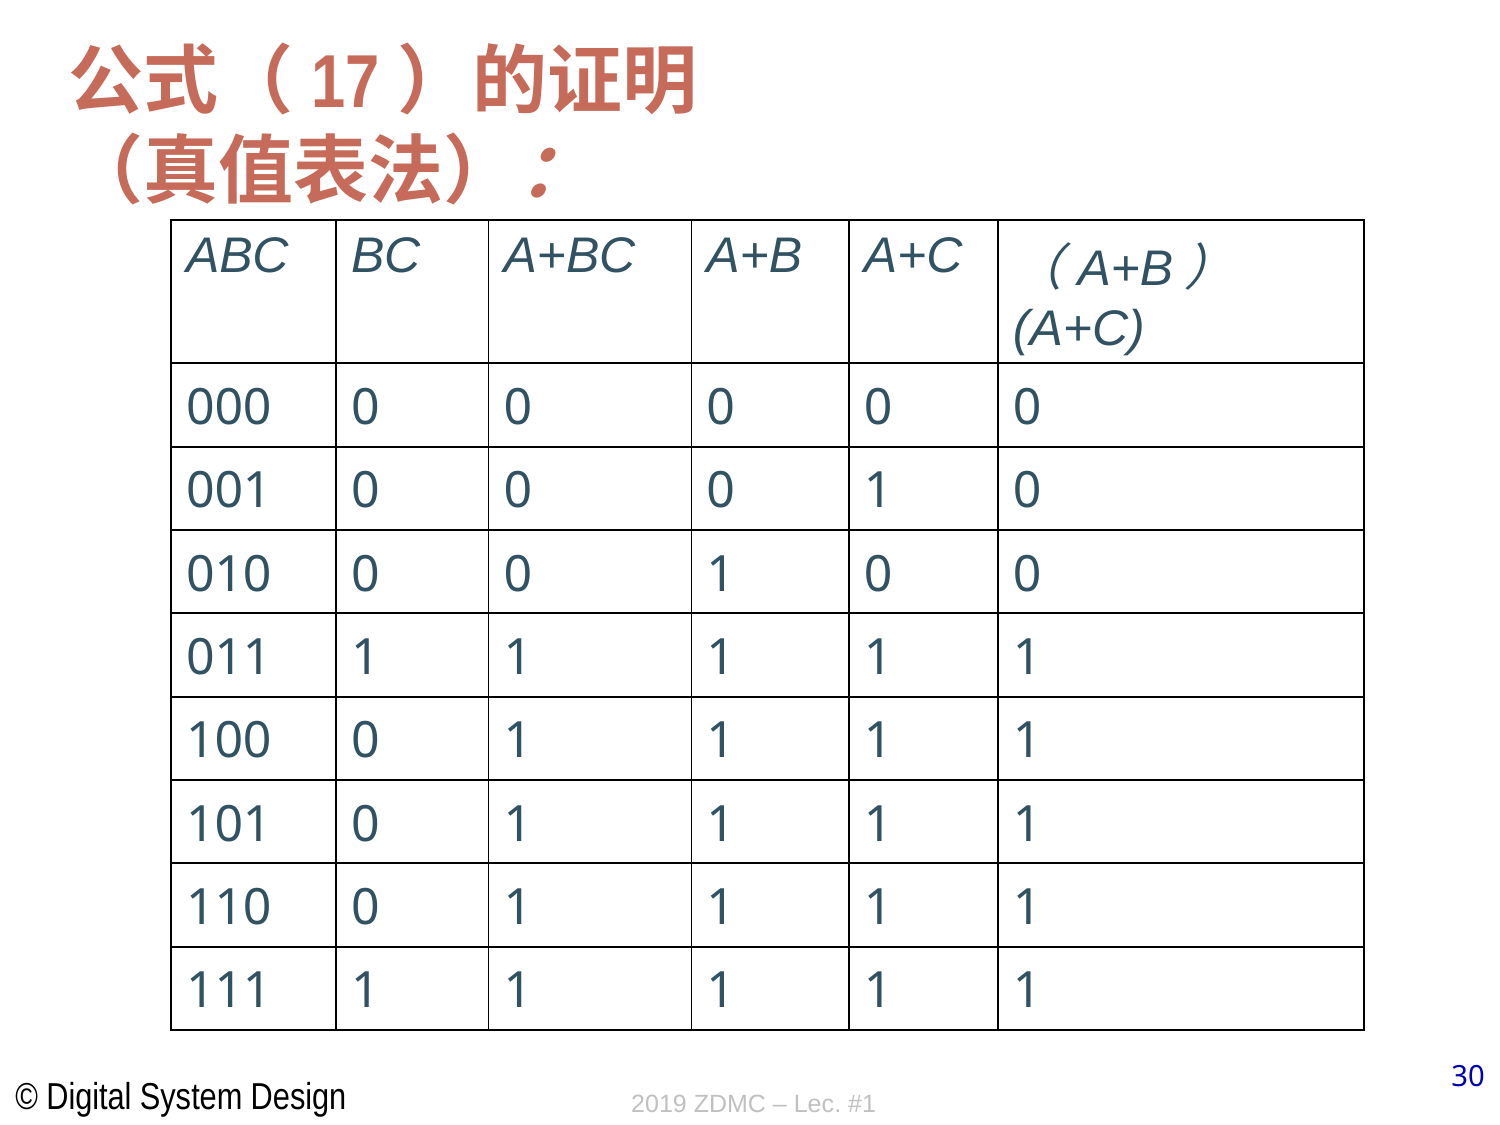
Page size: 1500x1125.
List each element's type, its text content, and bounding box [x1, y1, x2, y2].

table_header A+C [850, 221, 997, 362]
table_cell 1 [999, 781, 1363, 862]
table_cell 1 [337, 614, 488, 696]
table_cell 1 [999, 698, 1363, 779]
table_cell 0 [692, 364, 848, 446]
table_cell 0 [337, 864, 488, 946]
table_cell 0 [337, 531, 488, 612]
table_header BC [337, 221, 488, 362]
table_cell 110 [172, 864, 335, 946]
table_cell 1 [489, 698, 691, 779]
table_cell 0 [692, 448, 848, 529]
table_cell 1 [692, 614, 848, 696]
table_header A+BC [489, 221, 691, 362]
table_cell 1 [692, 948, 848, 1029]
table_cell 0 [337, 448, 488, 529]
table_cell 1 [692, 531, 848, 612]
table_cell 0 [337, 781, 488, 862]
table_cell 0 [999, 531, 1363, 612]
table_cell 1 [850, 948, 997, 1029]
table_cell 0 [850, 364, 997, 446]
table_cell 0 [489, 364, 691, 446]
table_cell 1 [850, 698, 997, 779]
table_cell 0 [489, 448, 691, 529]
table_cell 111 [172, 948, 335, 1029]
table_cell 100 [172, 698, 335, 779]
table_cell 1 [692, 698, 848, 779]
table_header A+B [692, 221, 848, 362]
table_cell 1 [692, 864, 848, 946]
table_cell 0 [999, 448, 1363, 529]
table_cell 010 [172, 531, 335, 612]
table_cell 0 [999, 364, 1363, 446]
table_header （A+B）(A+C) [999, 221, 1363, 362]
table_cell 1 [489, 948, 691, 1029]
table_cell 1 [489, 864, 691, 946]
table_cell 1 [850, 448, 997, 529]
table_cell 1 [337, 948, 488, 1029]
table_cell 1 [999, 948, 1363, 1029]
table_cell 1 [999, 864, 1363, 946]
table_cell 001 [172, 448, 335, 529]
table_cell 011 [172, 614, 335, 696]
table_cell 1 [850, 614, 997, 696]
table_header ABC [172, 221, 335, 362]
table_cell 1 [850, 781, 997, 862]
table_cell 000 [172, 364, 335, 446]
table_cell 0 [337, 364, 488, 446]
table_cell 0 [850, 531, 997, 612]
title 公式（17）的证明 （真值表法）： [53, 42, 1370, 203]
slide_number 30 [1187, 1050, 1500, 1125]
table_cell 0 [489, 531, 691, 612]
table_cell 1 [489, 614, 691, 696]
table_cell 0 [337, 698, 488, 779]
table_cell 101 [172, 781, 335, 862]
table_cell 1 [999, 614, 1363, 696]
table_cell 1 [692, 781, 848, 862]
footer 2019 ZDMC – Lec. #1 [388, 1048, 1120, 1125]
table_cell 1 [850, 864, 997, 946]
table_cell 1 [489, 781, 691, 862]
